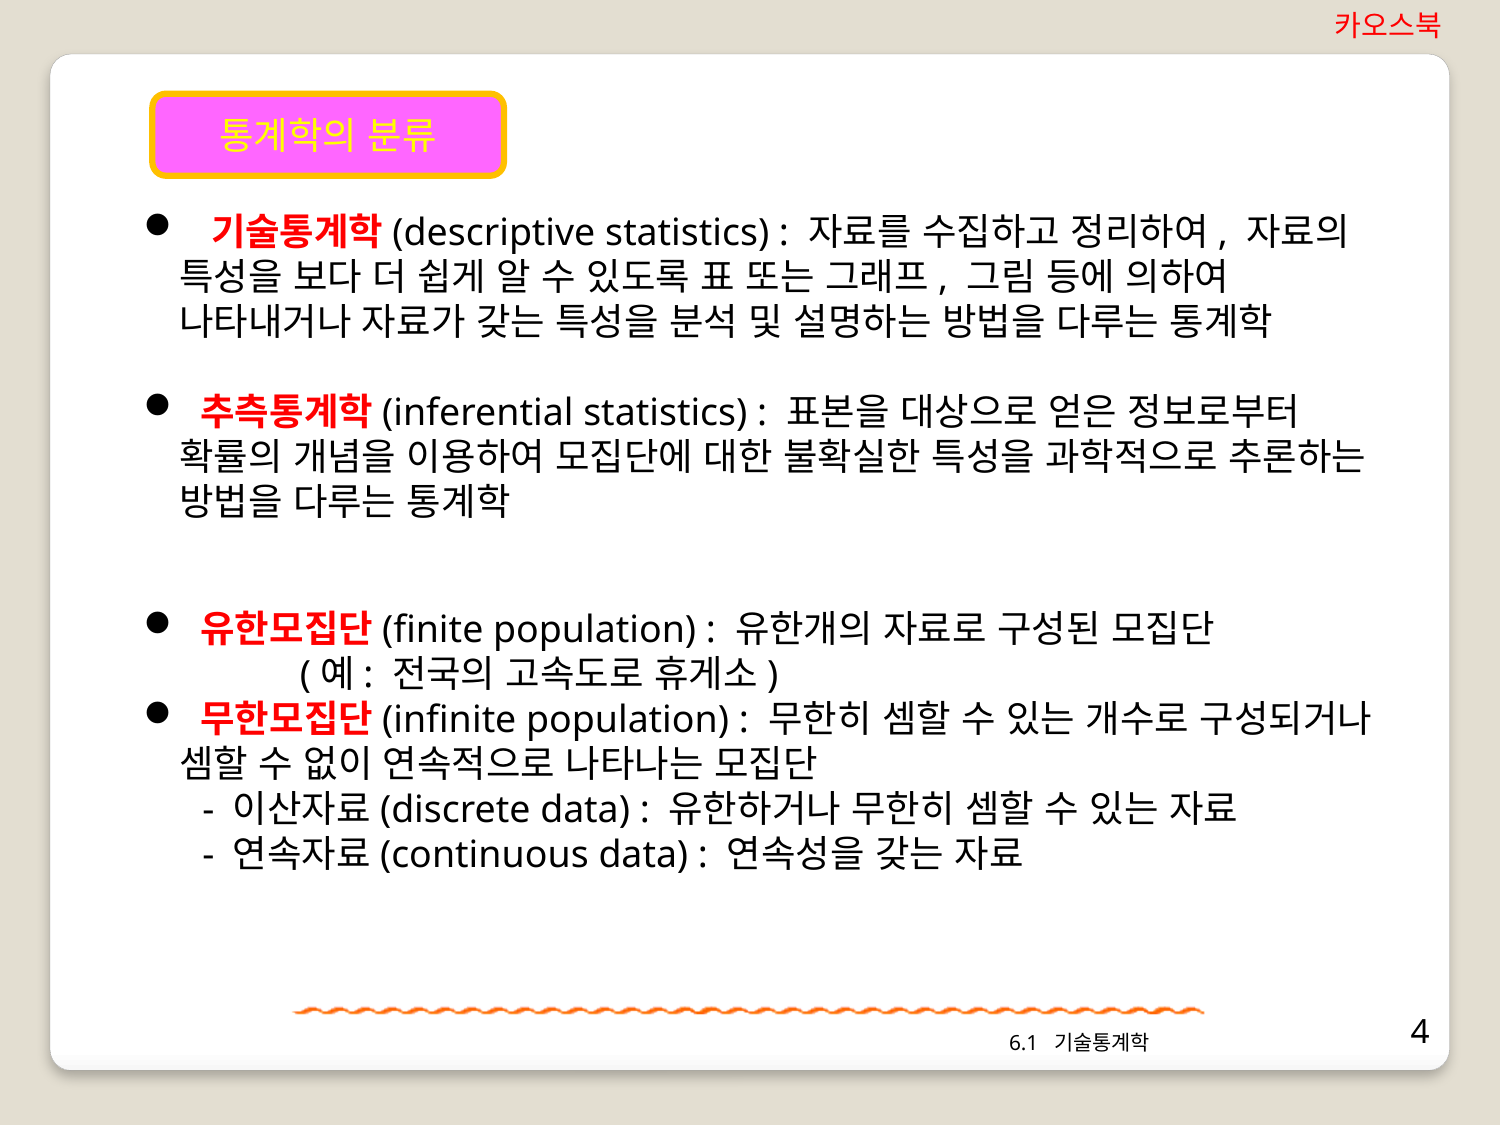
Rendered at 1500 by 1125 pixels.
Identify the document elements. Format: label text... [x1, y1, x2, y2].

text_box 유한모집단(finite population) : 유한개의 자료로 구성된 모집단 (예: 전국의 고속도로 휴게소) 무한모집단(infinite population) : 무한히 셈할 수 있는 개수로 구성되거나 셈할 수 없이 연속적으로 나타나는 모집단 - 이산자료(discrete data) : 유한하거나 무한히 셈할 수 있는 자료 - 연속자료(continuous data) : 연속성을 갖는 자료 [128, 597, 1395, 883]
picture [281, 1003, 1219, 1020]
text_box 통계학의 분류 [148, 90, 508, 180]
slide_number 4 [1369, 1002, 1445, 1063]
text_box 기술통계학(descriptive statistics) : 자료를 수집하고 정리하여, 자료의 특성을 보다 더 쉽게 알 수 있도록 표 또는 그래프, 그림 등에 의하여 나타내거나 자료가 갖는 특성을 분석 및 설명하는 방법을 다루는 통계학 추측통계학(inferential statistics) : 표본을 대상으로 얻은 정보로부터 확률의 개념을 이용하여 모집단에 대한 불확실한 특성을 과학적으로 추론하는 방법을 다루는 통계학 [128, 200, 1395, 530]
footer 6.1 기술통계학 [994, 1002, 1369, 1063]
text_box 카오스북 [1277, 0, 1500, 50]
